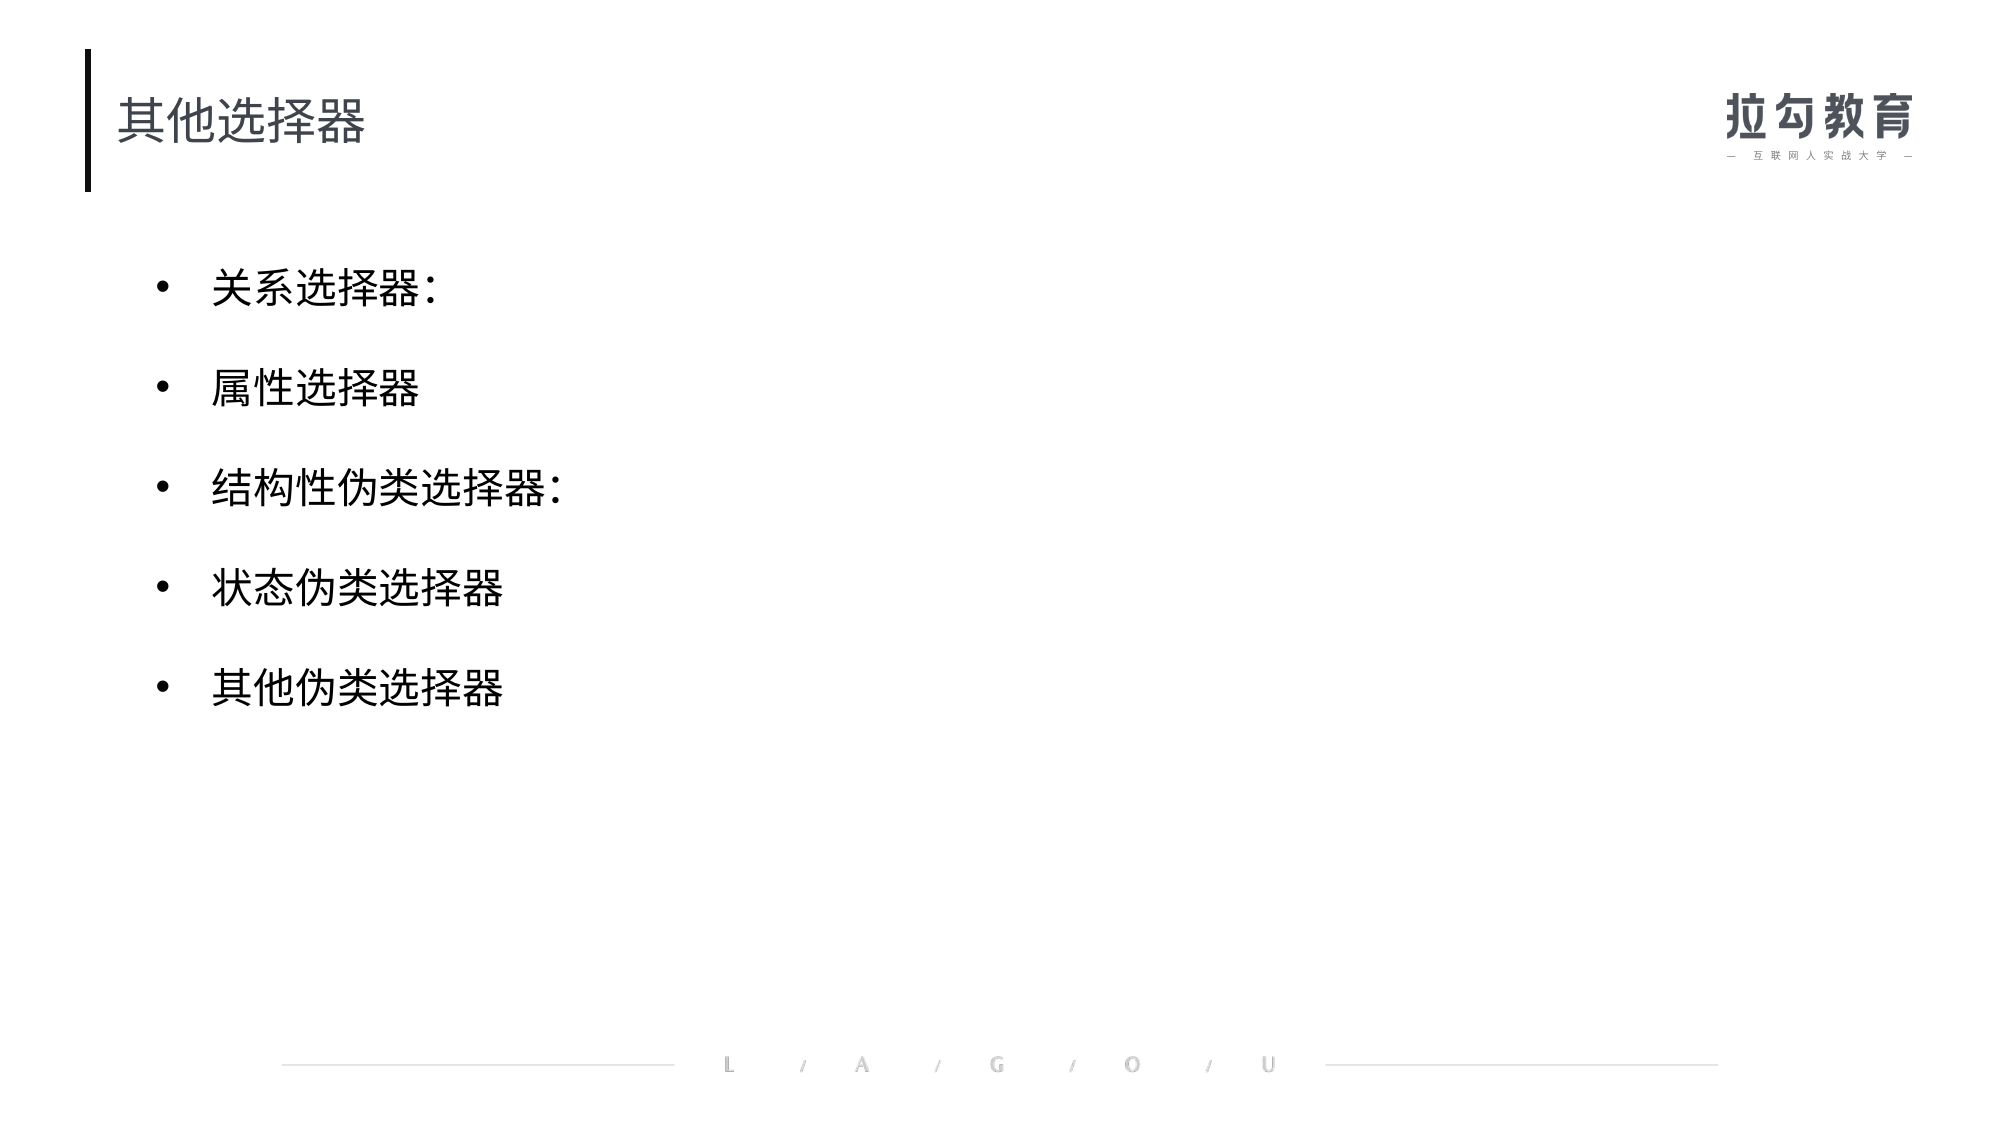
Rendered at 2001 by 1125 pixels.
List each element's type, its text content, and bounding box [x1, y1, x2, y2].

picture [282, 1046, 1718, 1084]
text_box 其他选择器 [101, 80, 1439, 166]
text_box 关系选择器： 属性选择器 结构性伪类选择器： 状态伪类选择器 其他伪类选择器 [140, 203, 1545, 719]
picture [1727, 93, 1912, 160]
